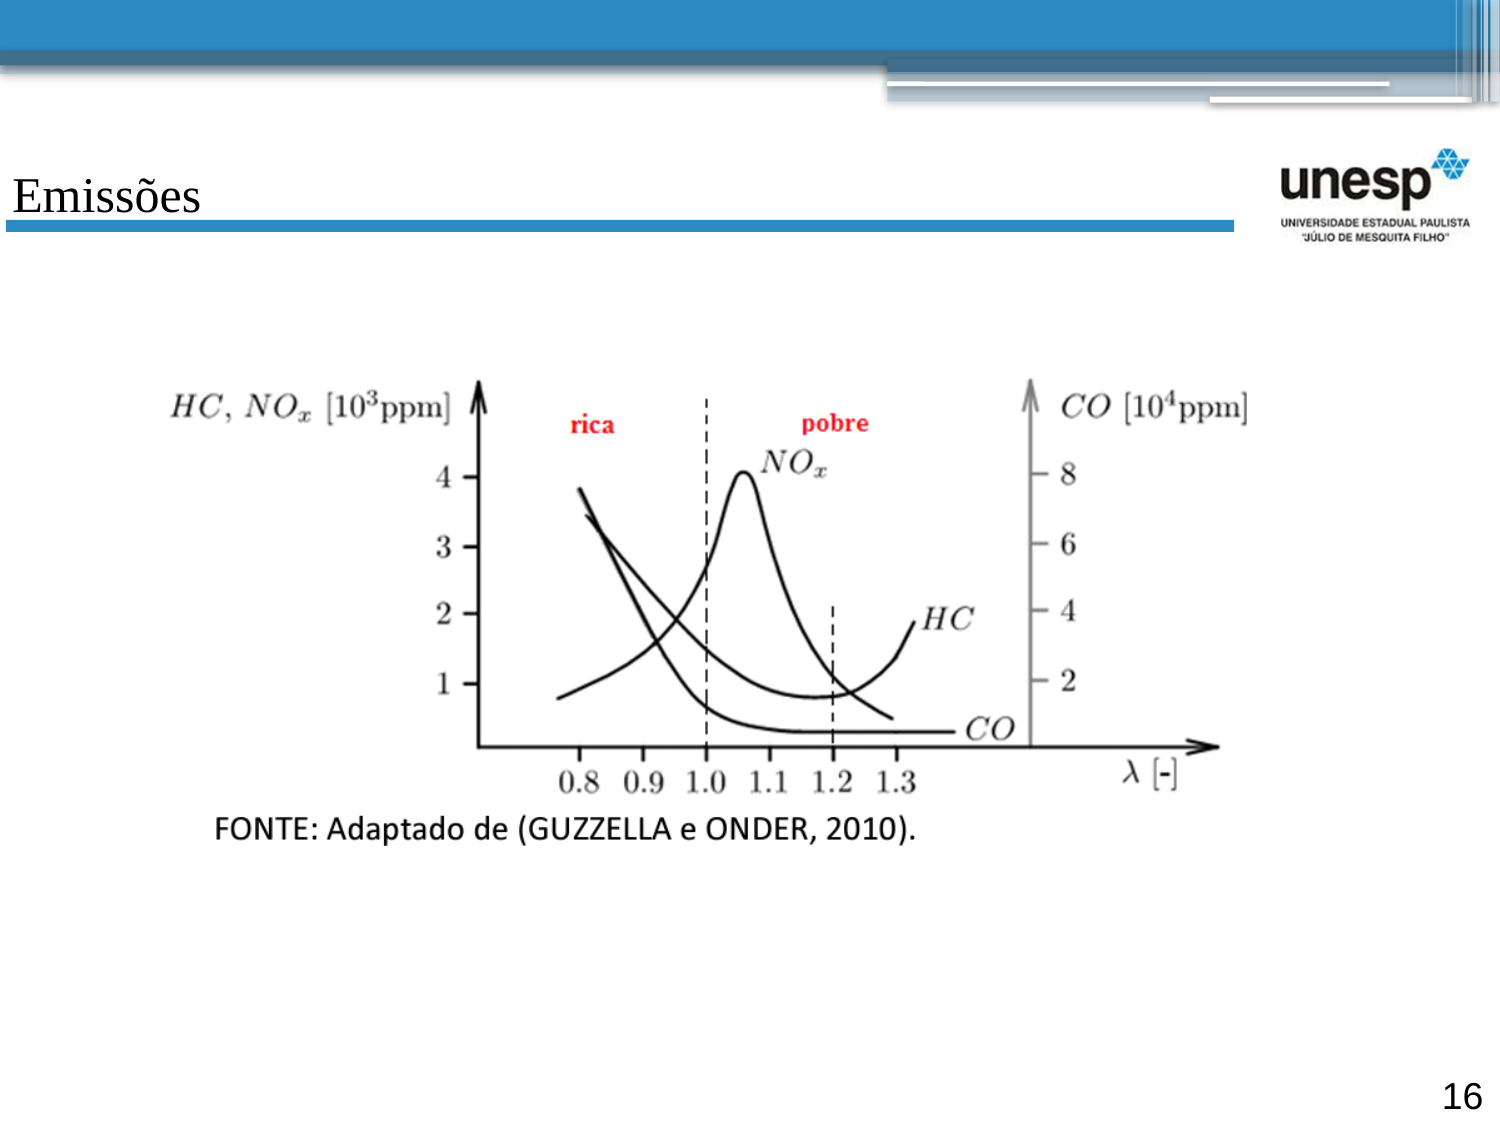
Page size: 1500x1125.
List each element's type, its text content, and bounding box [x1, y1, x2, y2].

picture [1281, 148, 1471, 245]
picture [159, 373, 1293, 877]
text_box Emissões [0, 125, 1197, 231]
text_box 16 [1427, 1064, 1500, 1125]
